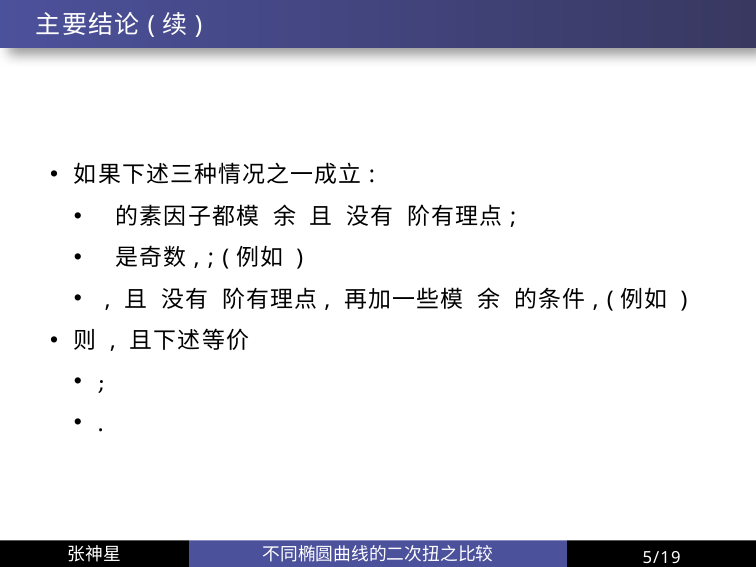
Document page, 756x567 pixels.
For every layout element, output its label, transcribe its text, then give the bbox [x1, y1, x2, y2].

list 5/19 [567, 540, 756, 567]
title 主要结论(续) [0, 0, 756, 48]
